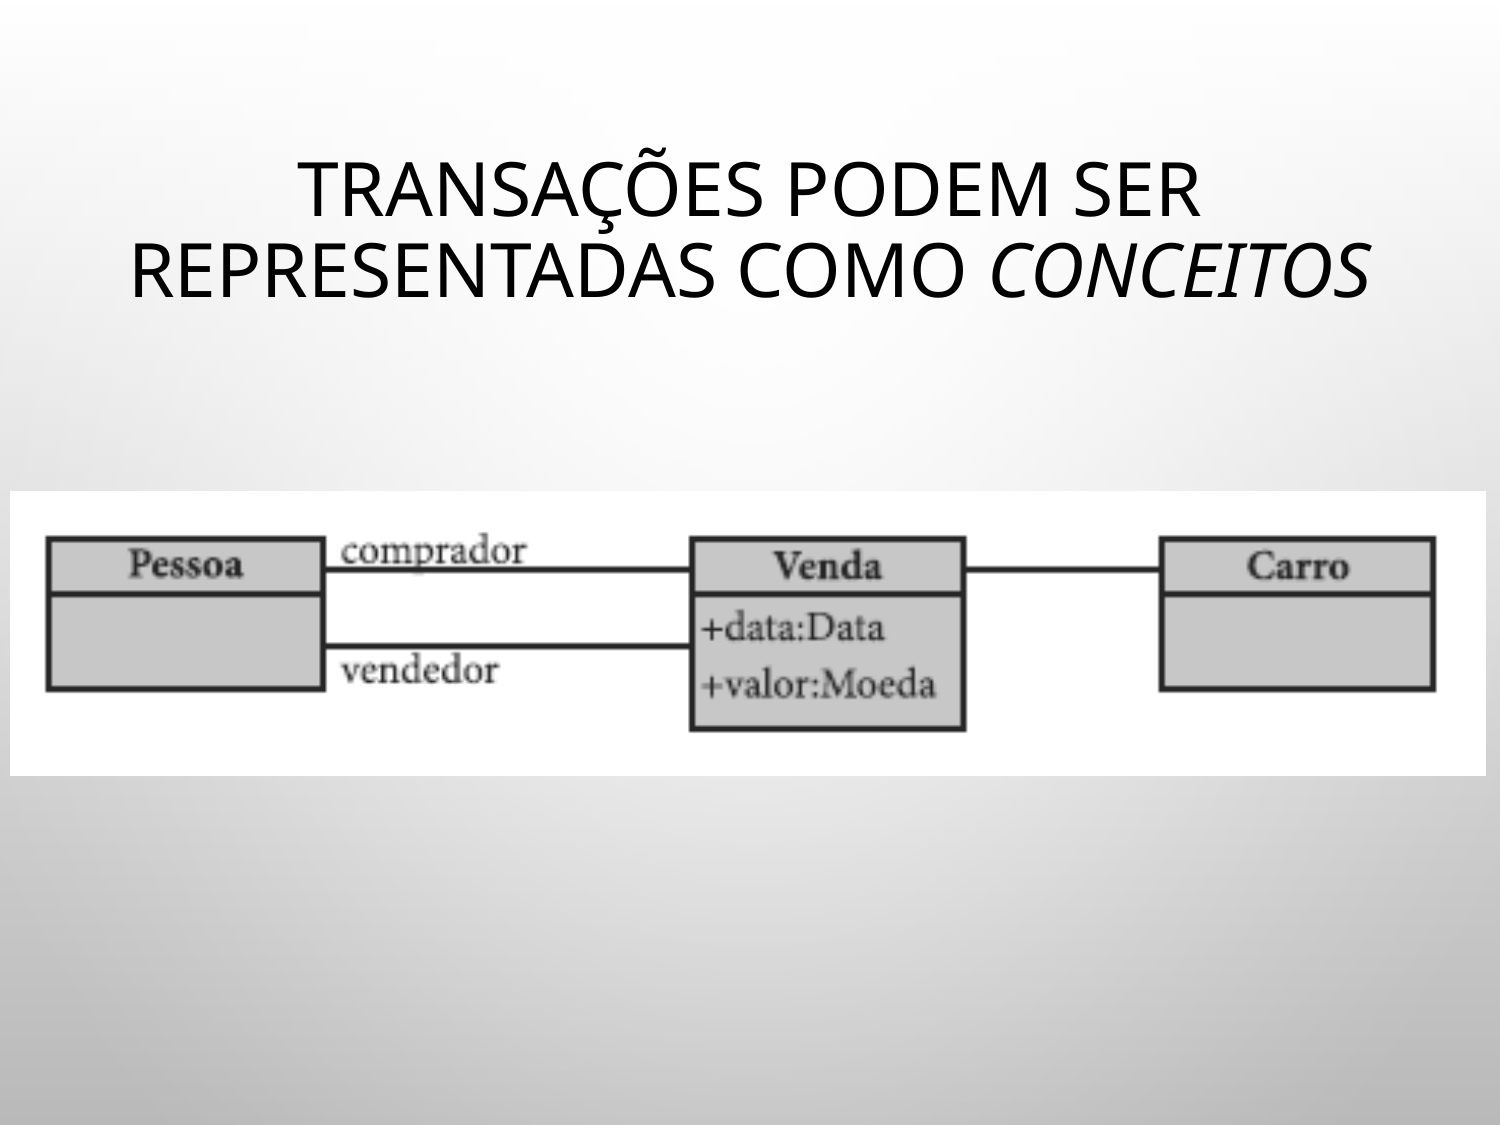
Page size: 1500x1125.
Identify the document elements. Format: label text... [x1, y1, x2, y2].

title Transações podem ser representadas como conceitos [112, 101, 1388, 364]
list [10, 491, 1487, 776]
picture [0, 0, 1500, 1125]
